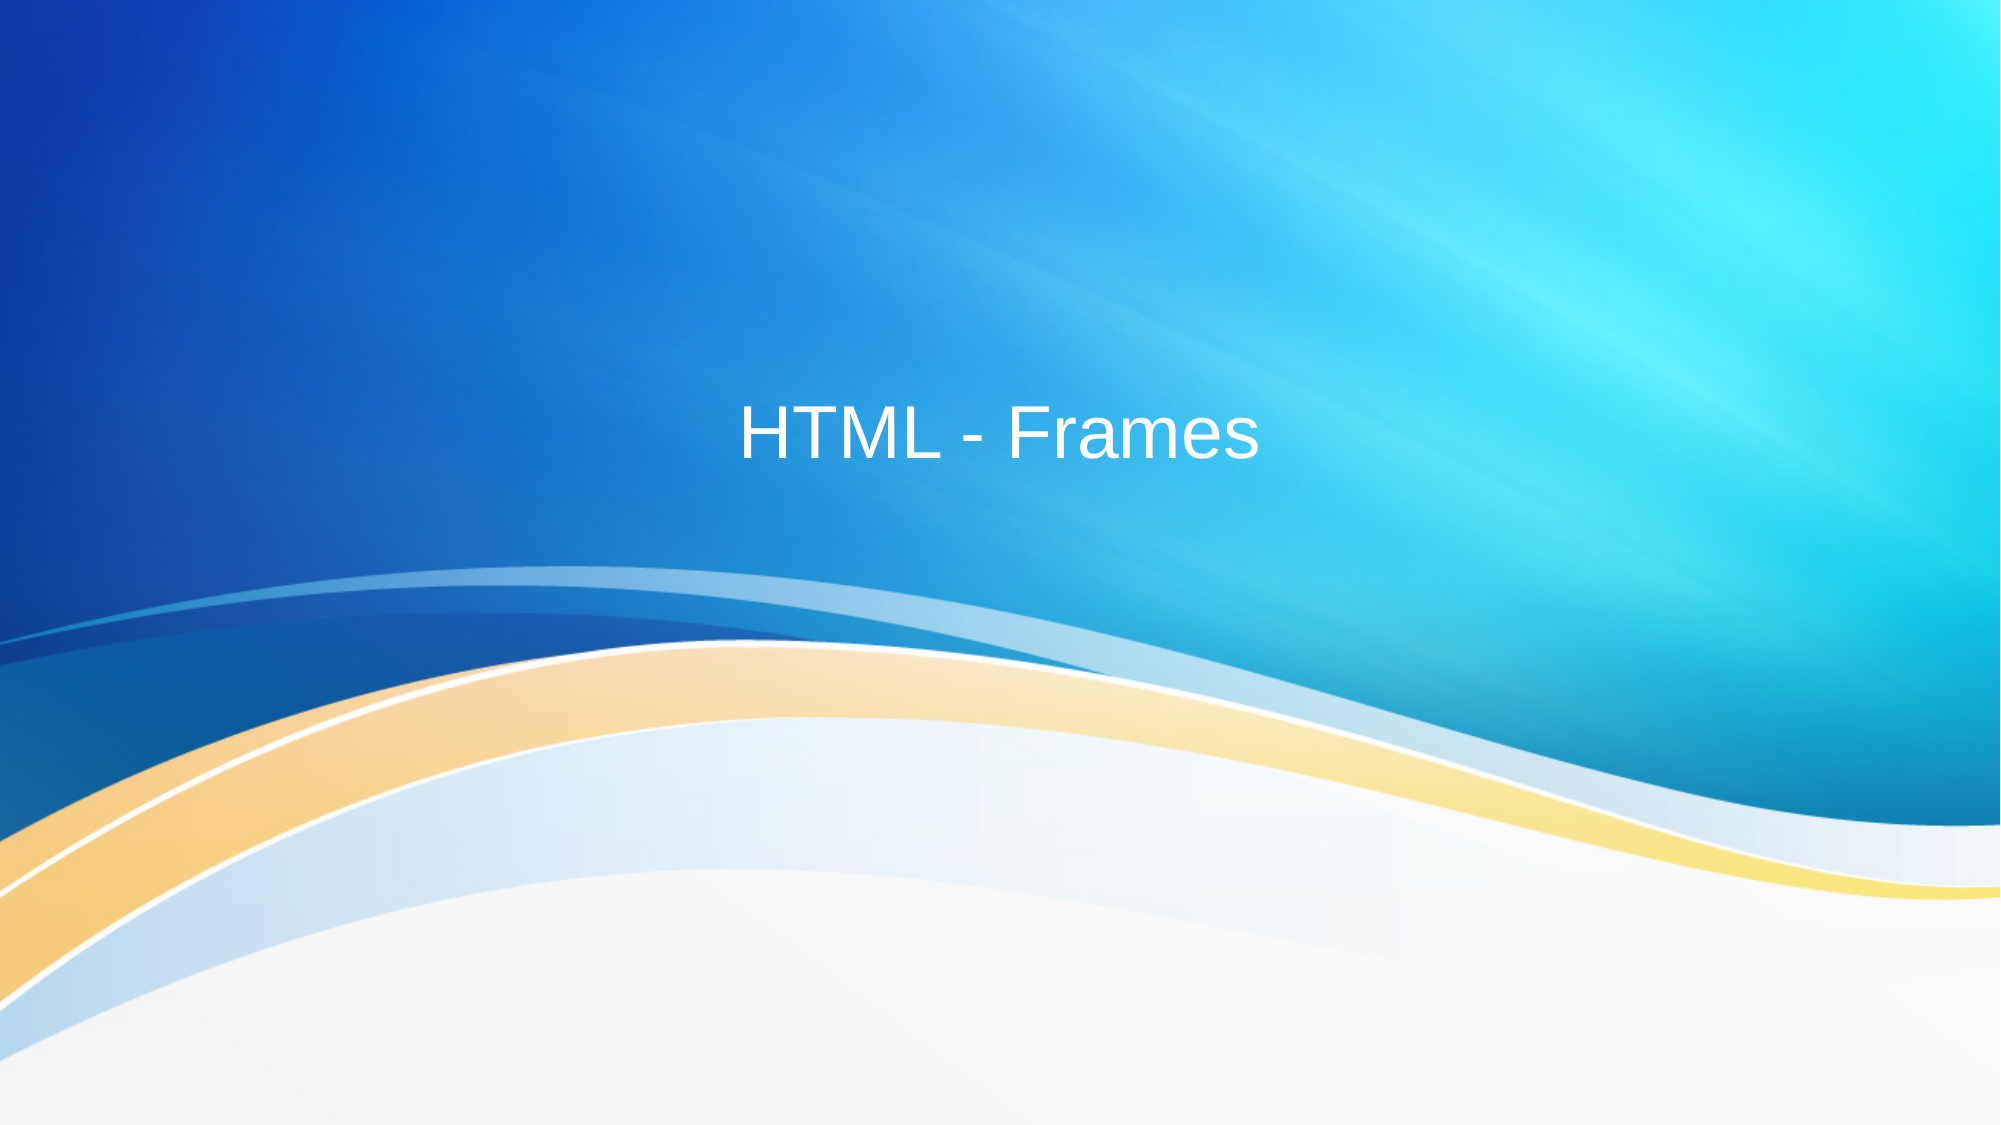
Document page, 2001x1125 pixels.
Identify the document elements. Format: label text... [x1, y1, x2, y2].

picture [0, 0, 2001, 1125]
title HTML - Frames [249, 232, 1751, 625]
